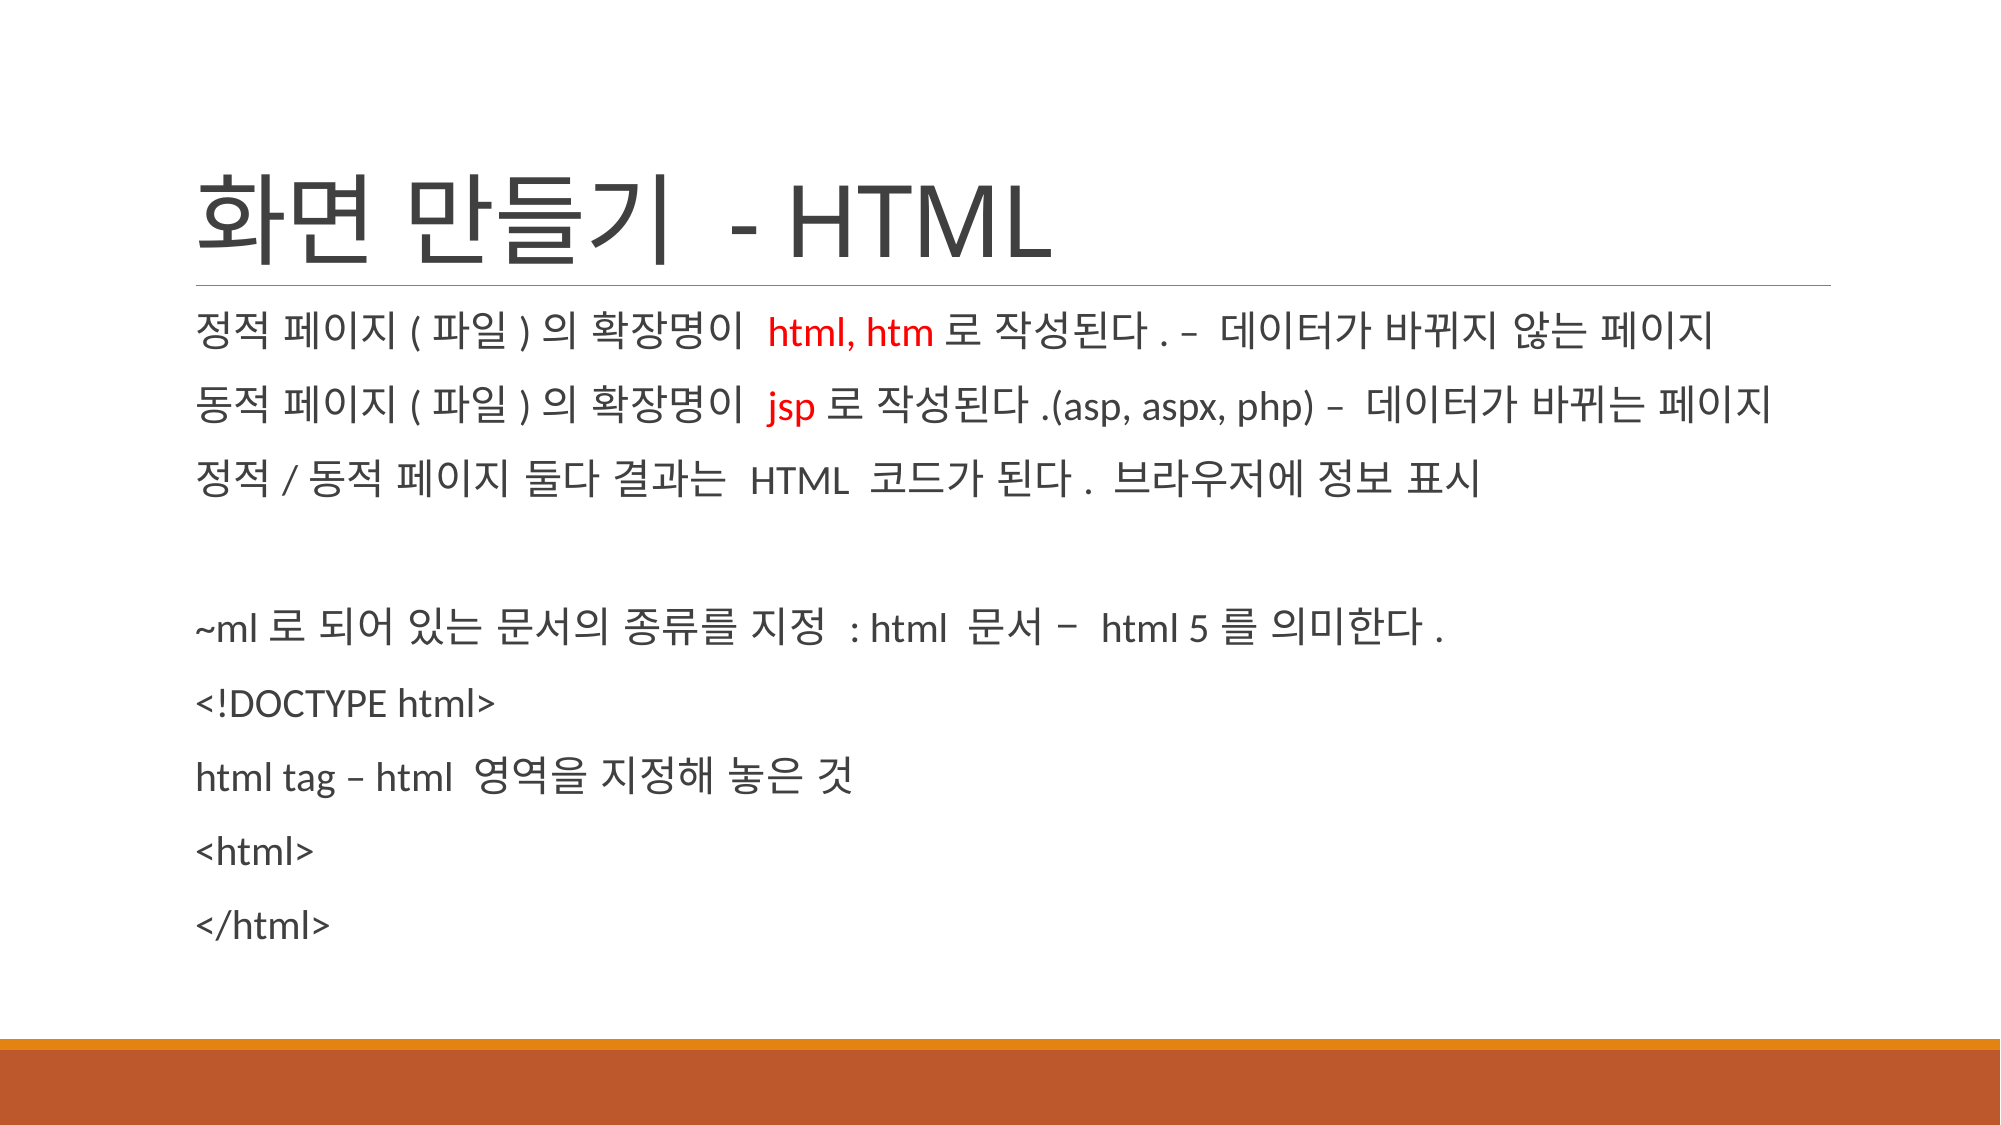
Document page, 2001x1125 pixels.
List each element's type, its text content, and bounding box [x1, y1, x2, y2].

title 화면 만들기 - HTML [180, 47, 1830, 285]
list 정적 페이지(파일)의 확장명이 html, htm로 작성된다. – 데이터가 바뀌지 않는 페이지 동적 페이지(파일)의 확장명이 jsp로 작성된다.(asp, aspx, php) – 데이터가 바뀌는 페이지 정적/동적 페이지 둘다 결과는 HTML 코드가 된다. 브라우저에 정보 표시 ~ml로 되어 있는 문서의 종류를 지정 : html 문서 – html 5를 의미한다. <!DOCTYPE html> html tag – html 영역을 지정해 놓은 것 <html> </html> [180, 302, 1830, 963]
